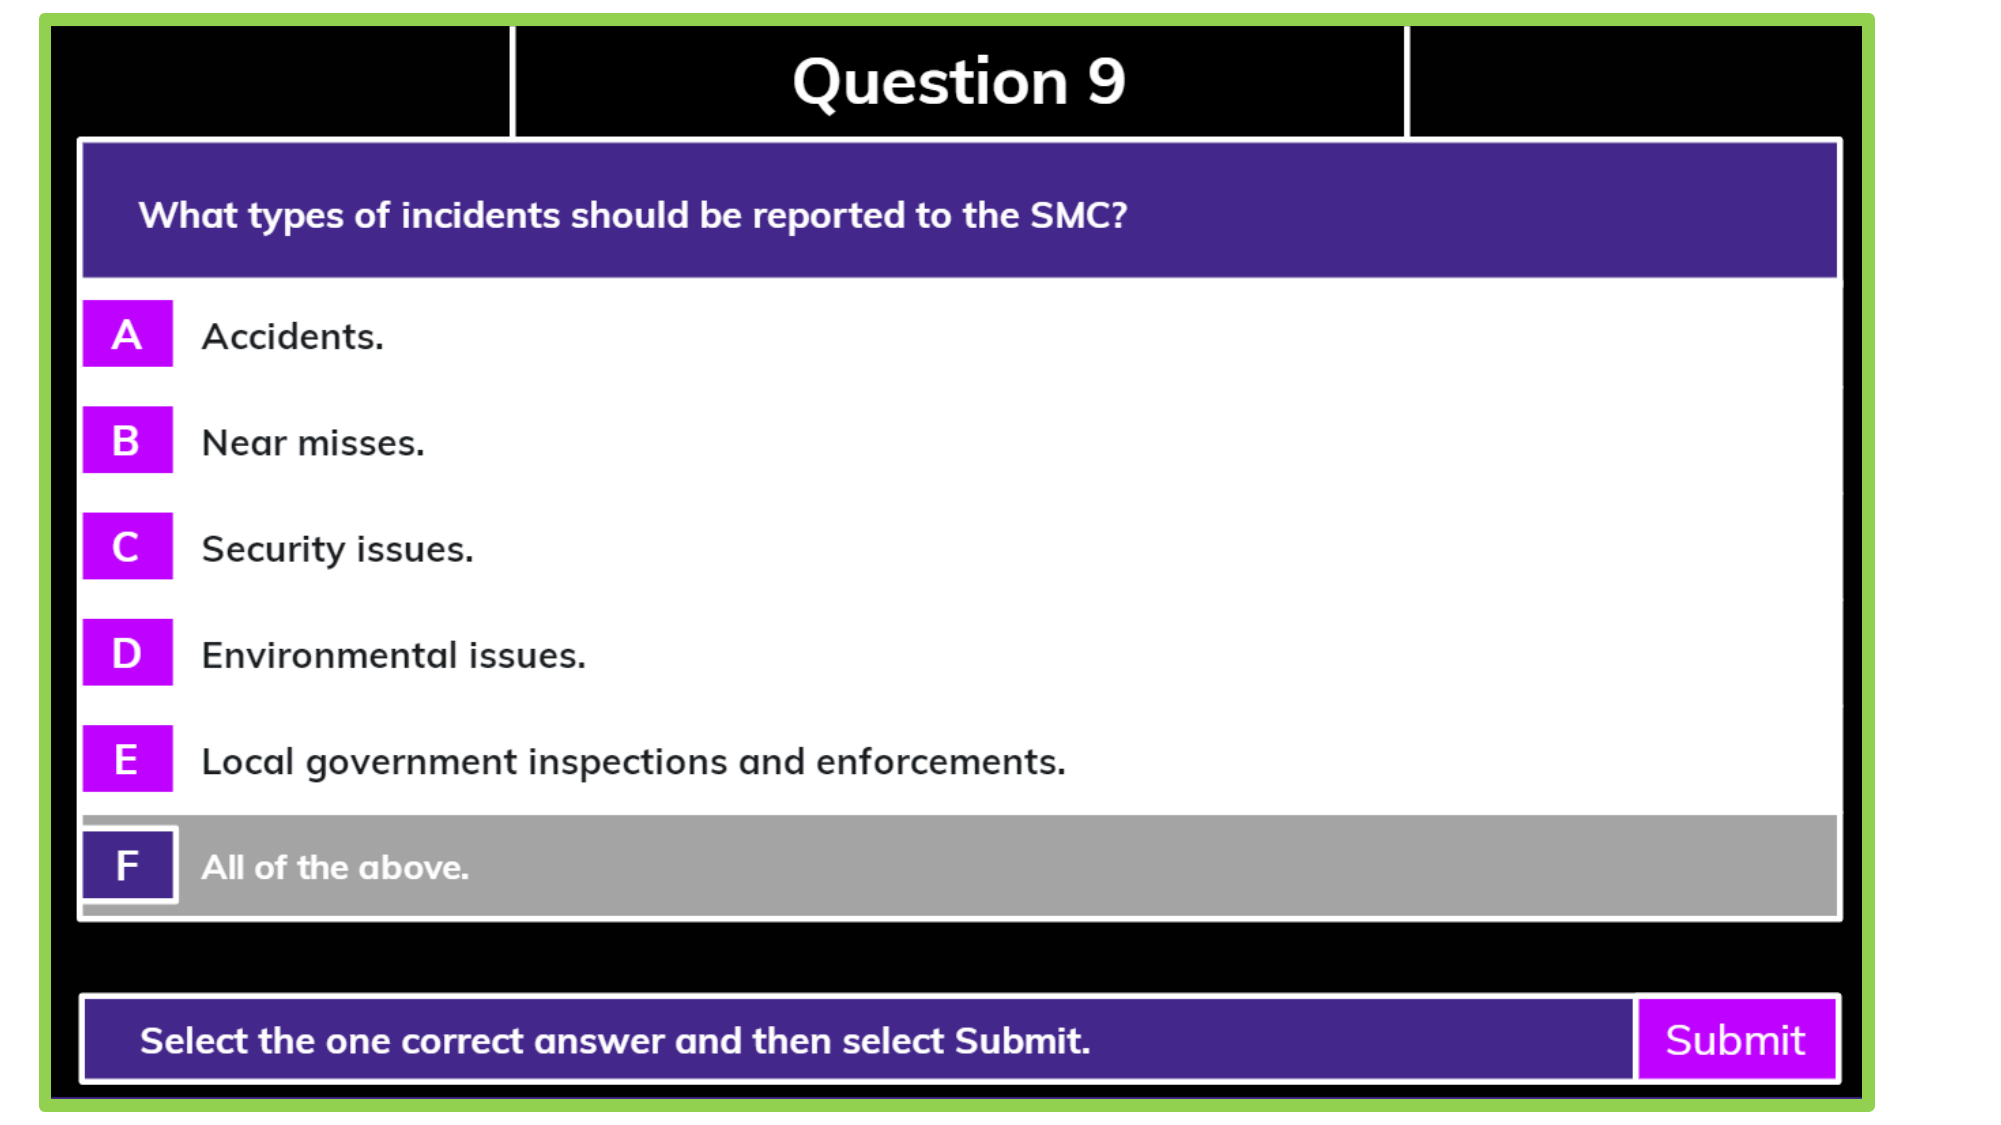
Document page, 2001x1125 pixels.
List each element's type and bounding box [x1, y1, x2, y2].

picture [51, 25, 1863, 1100]
